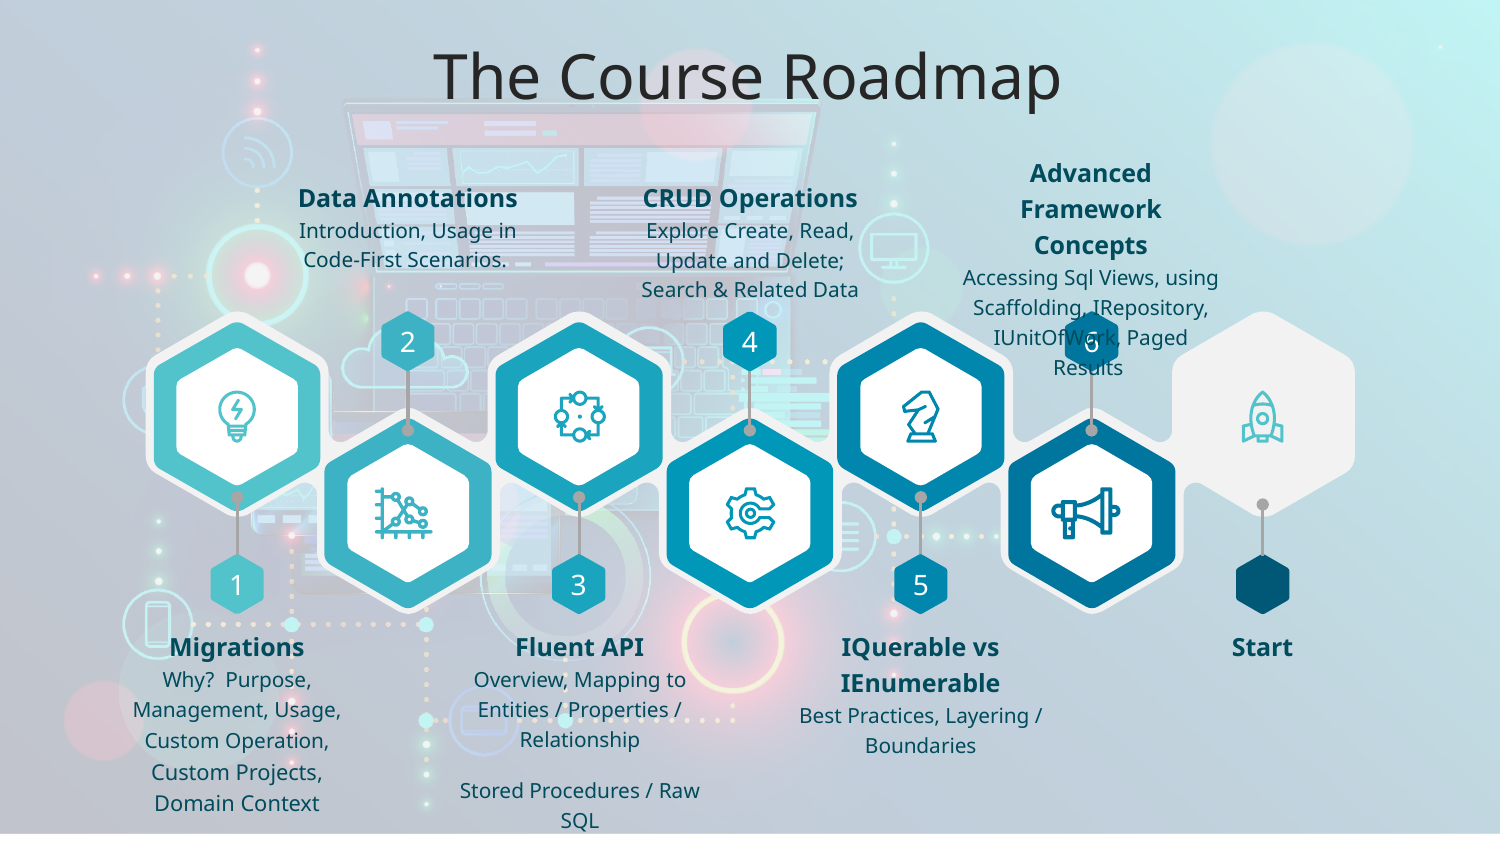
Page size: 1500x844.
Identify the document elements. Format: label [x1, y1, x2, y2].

picture [0, 0, 1500, 834]
text_box [381, 311, 435, 431]
text_box [552, 497, 606, 615]
text_box [1236, 504, 1290, 615]
text_box [153, 321, 321, 512]
text_box [1064, 311, 1119, 431]
text_box [324, 417, 492, 609]
text_box [210, 497, 264, 615]
text_box [723, 311, 777, 431]
text_box [837, 321, 1005, 512]
text_box [495, 321, 663, 512]
text_box [1008, 417, 1176, 609]
text_box [894, 497, 948, 615]
text_box [666, 417, 834, 609]
